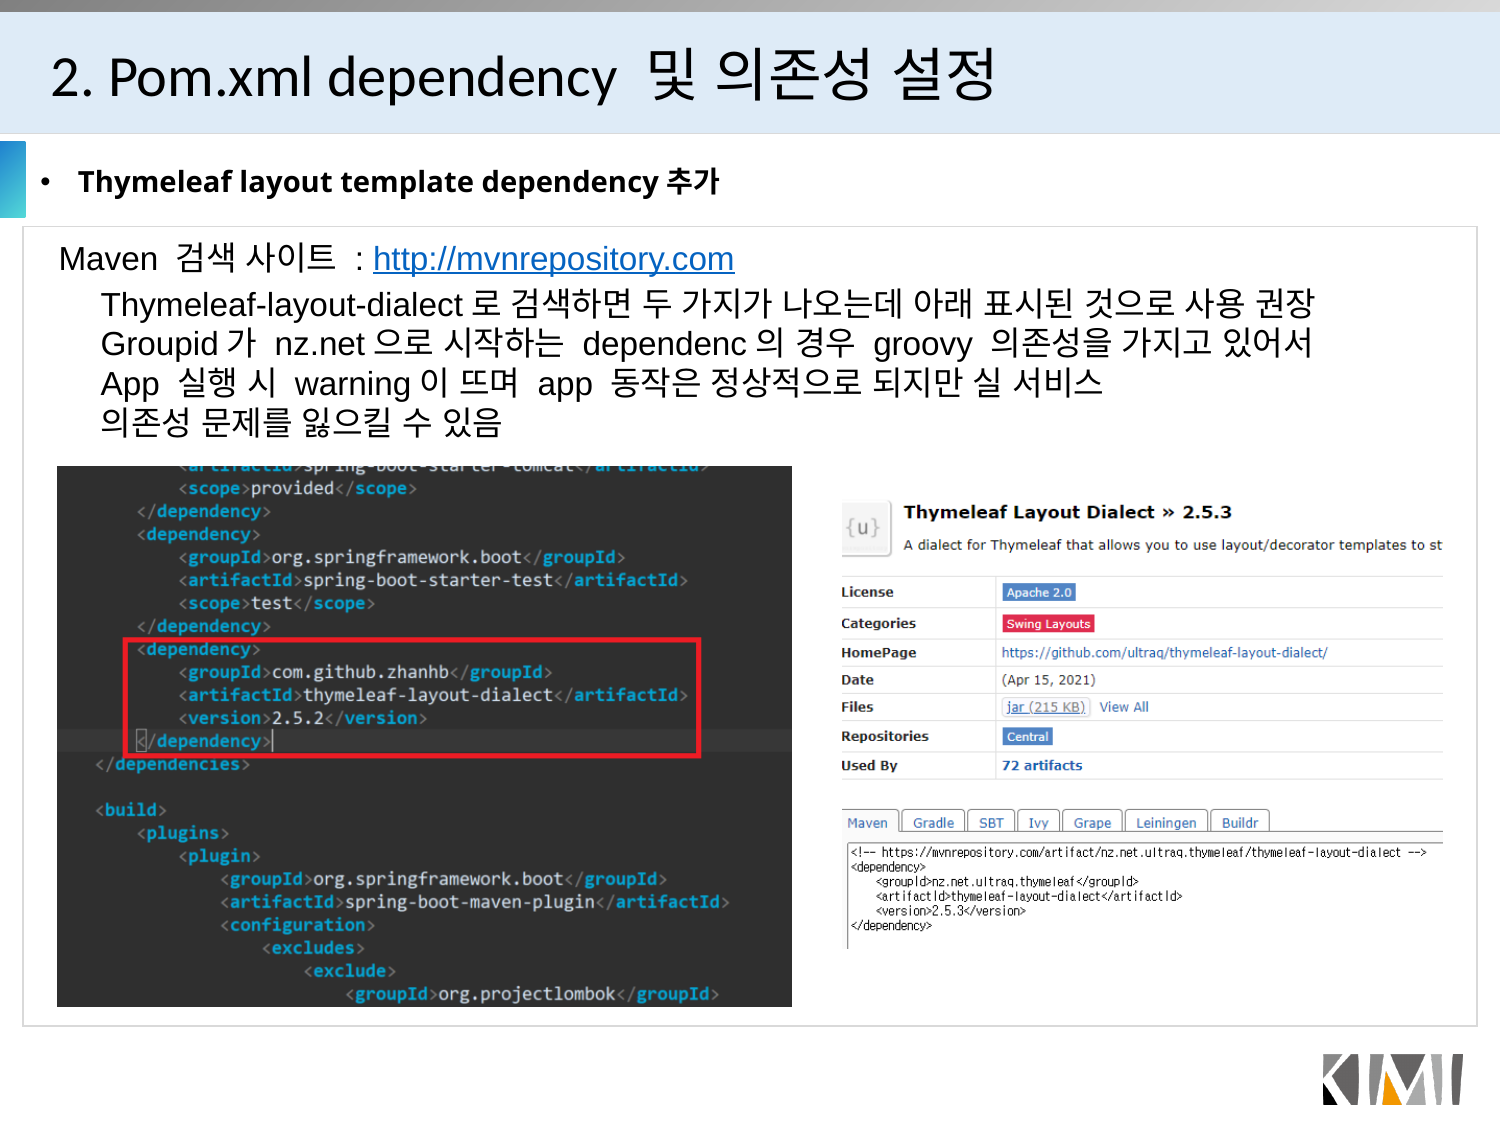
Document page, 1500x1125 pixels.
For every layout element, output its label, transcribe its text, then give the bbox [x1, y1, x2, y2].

picture [57, 466, 792, 1007]
text_box Thymeleaf-layout-dialect로 검색하면 두 가지가 나오는데 아래 표시된 것으로 사용 권장 Groupid가 nz.net으로 시작하는 dependenc의 경우 groovy 의존성을 가지고 있어서 App 실행 시 warning이 뜨며 app 동작은 정상적으로 되지만 실 서비스 의존성 문제를 잃으킬 수 있음 [85, 275, 1333, 450]
text_box Maven 검색 사이트 : http://mvnrepository.com [43, 229, 751, 284]
picture [1323, 1054, 1463, 1105]
list Thymeleaf layout template dependency추가 [25, 142, 1277, 206]
text_box 2. Pom.xml dependency 및 의존성 설정 [35, 30, 1014, 186]
picture [842, 487, 1443, 949]
